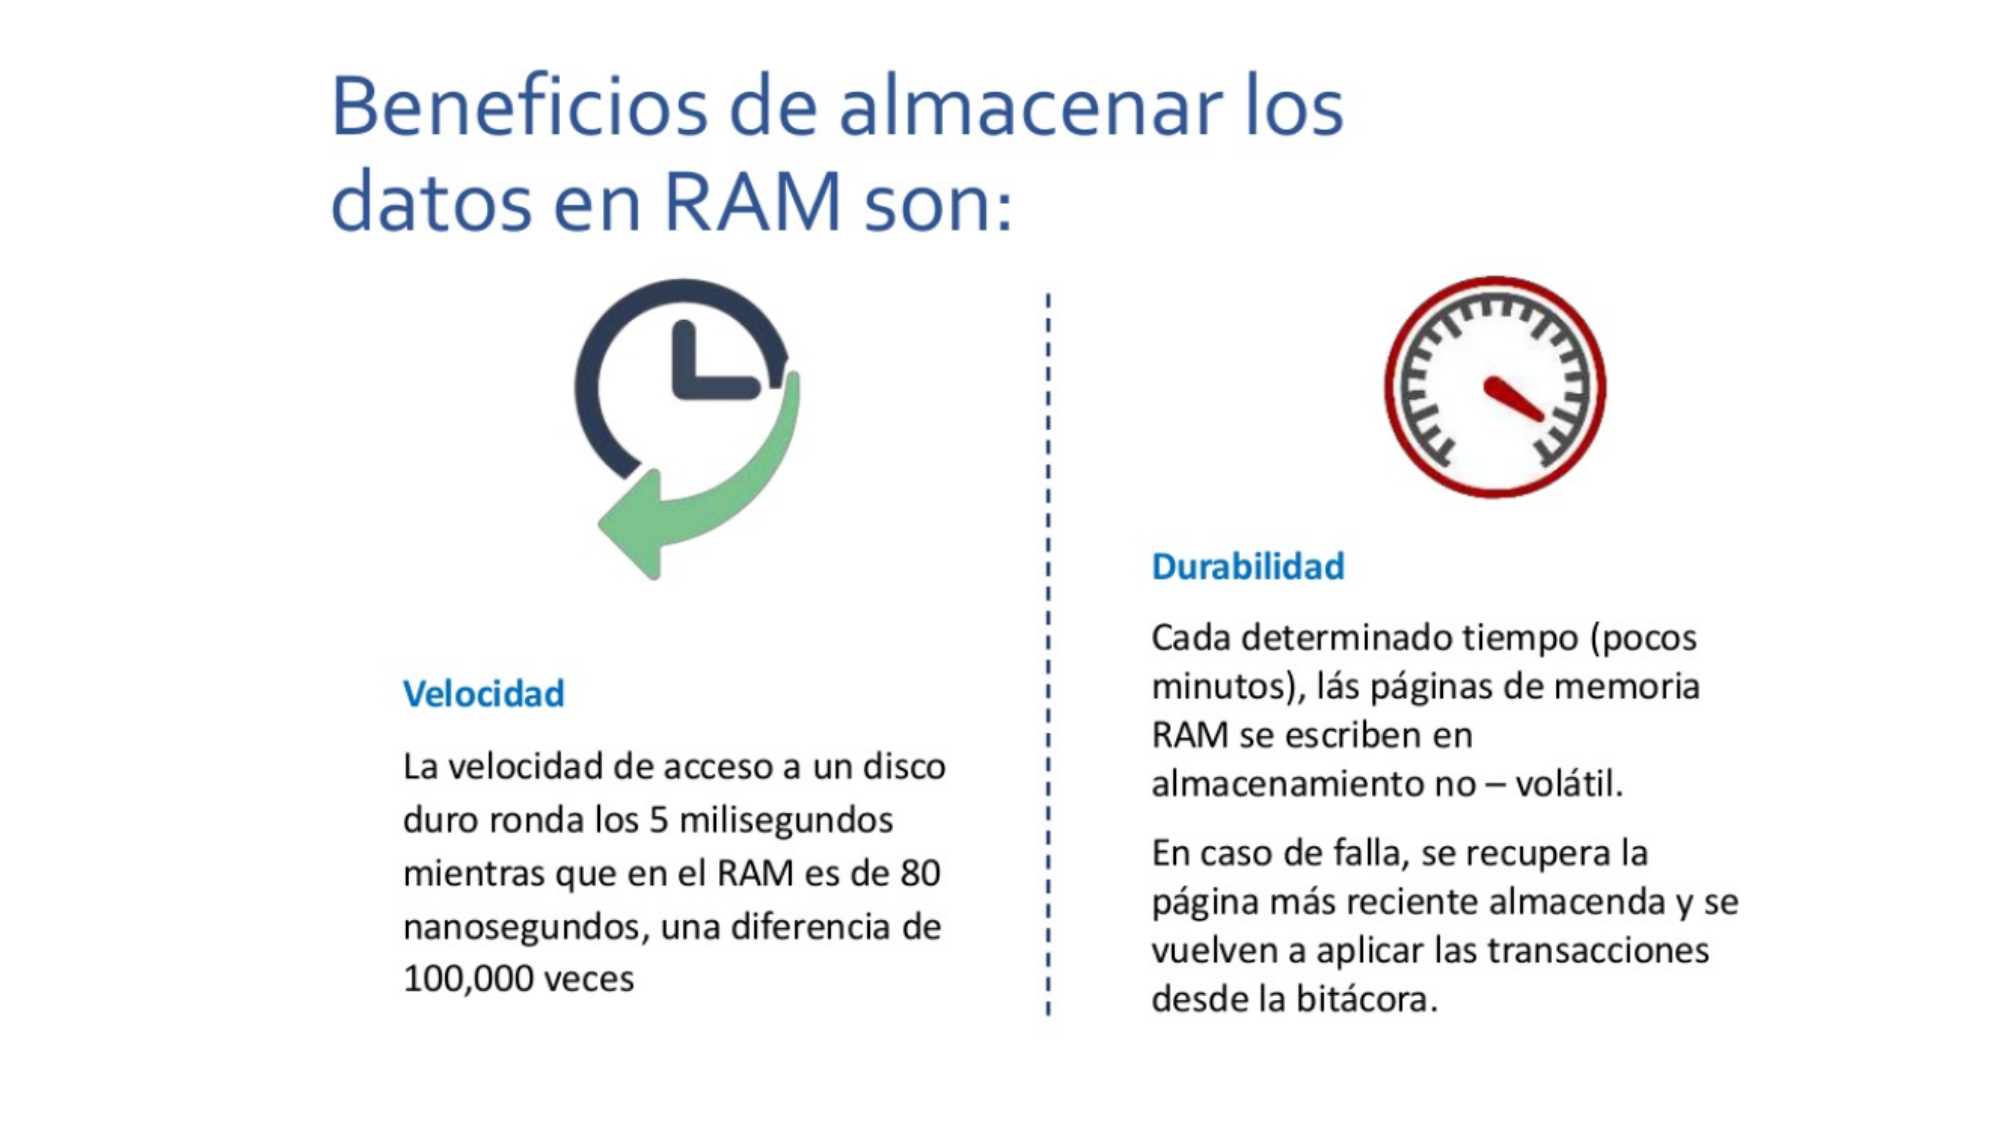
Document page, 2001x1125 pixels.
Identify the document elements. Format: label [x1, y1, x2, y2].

picture [302, 68, 1751, 1094]
